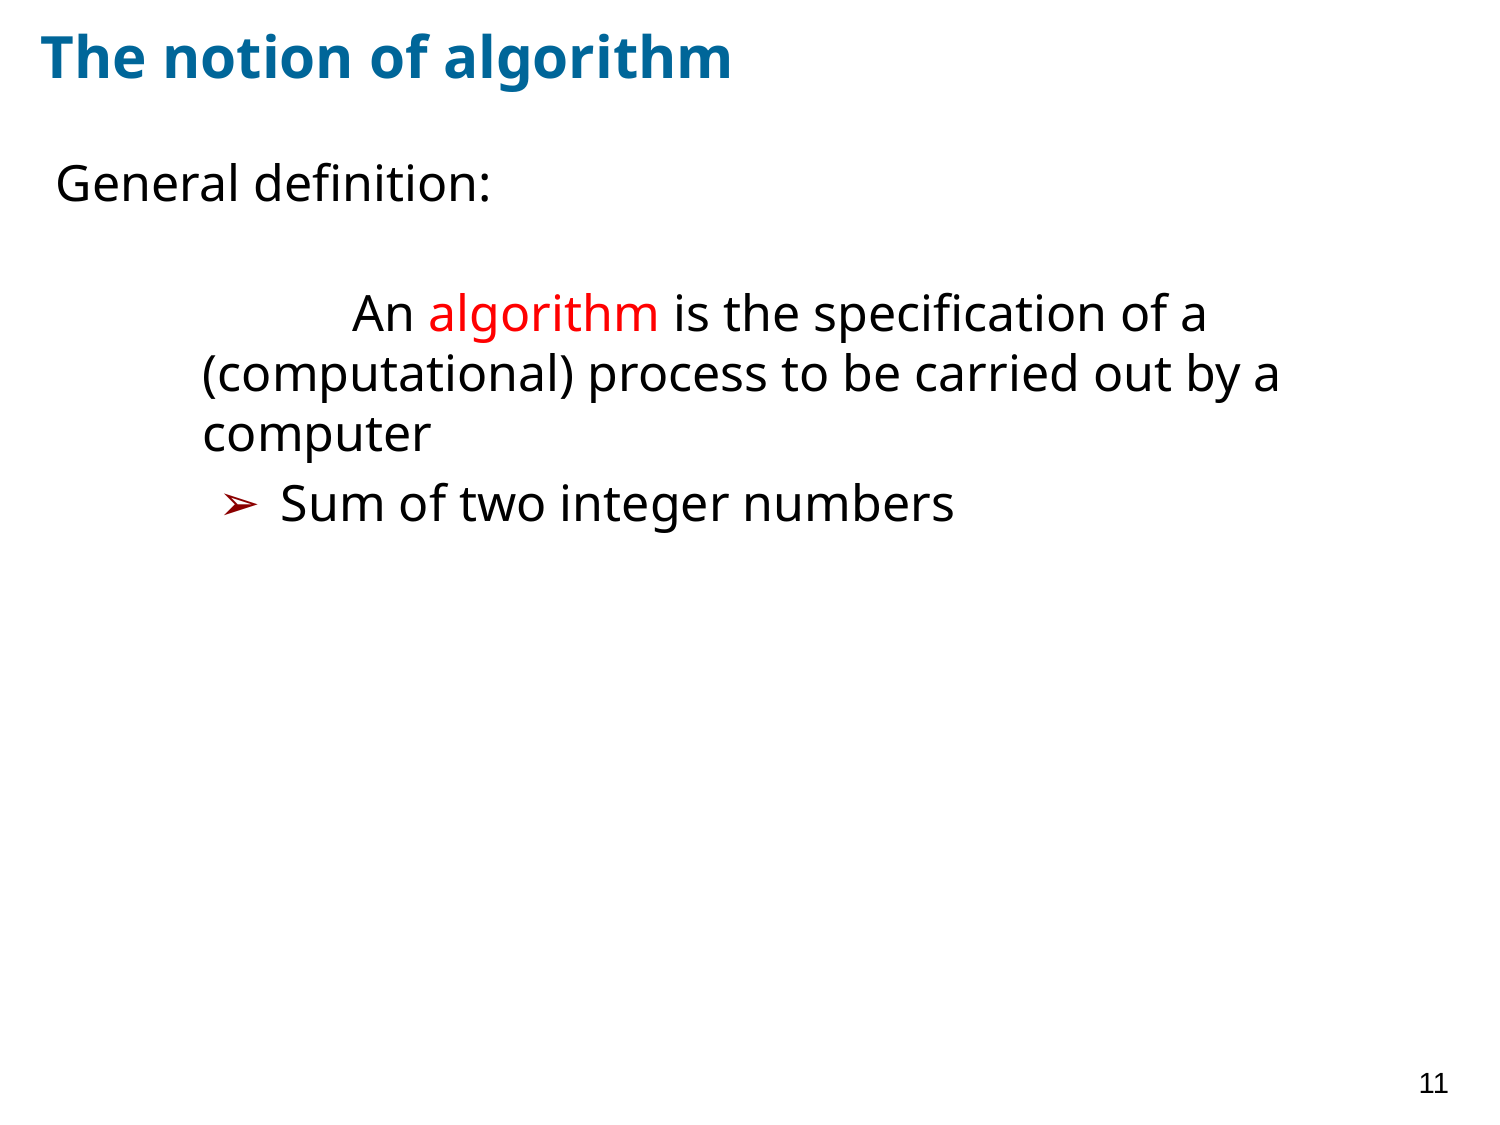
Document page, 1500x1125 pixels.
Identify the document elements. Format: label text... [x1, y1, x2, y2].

list General definition: An algorithm is the specification of a (computational) process to be carried out by a computer Sum of two integer numbers [40, 144, 1451, 1070]
slide_number 11 [1403, 1038, 1494, 1125]
title The notion of algorithm [40, 19, 1344, 91]
